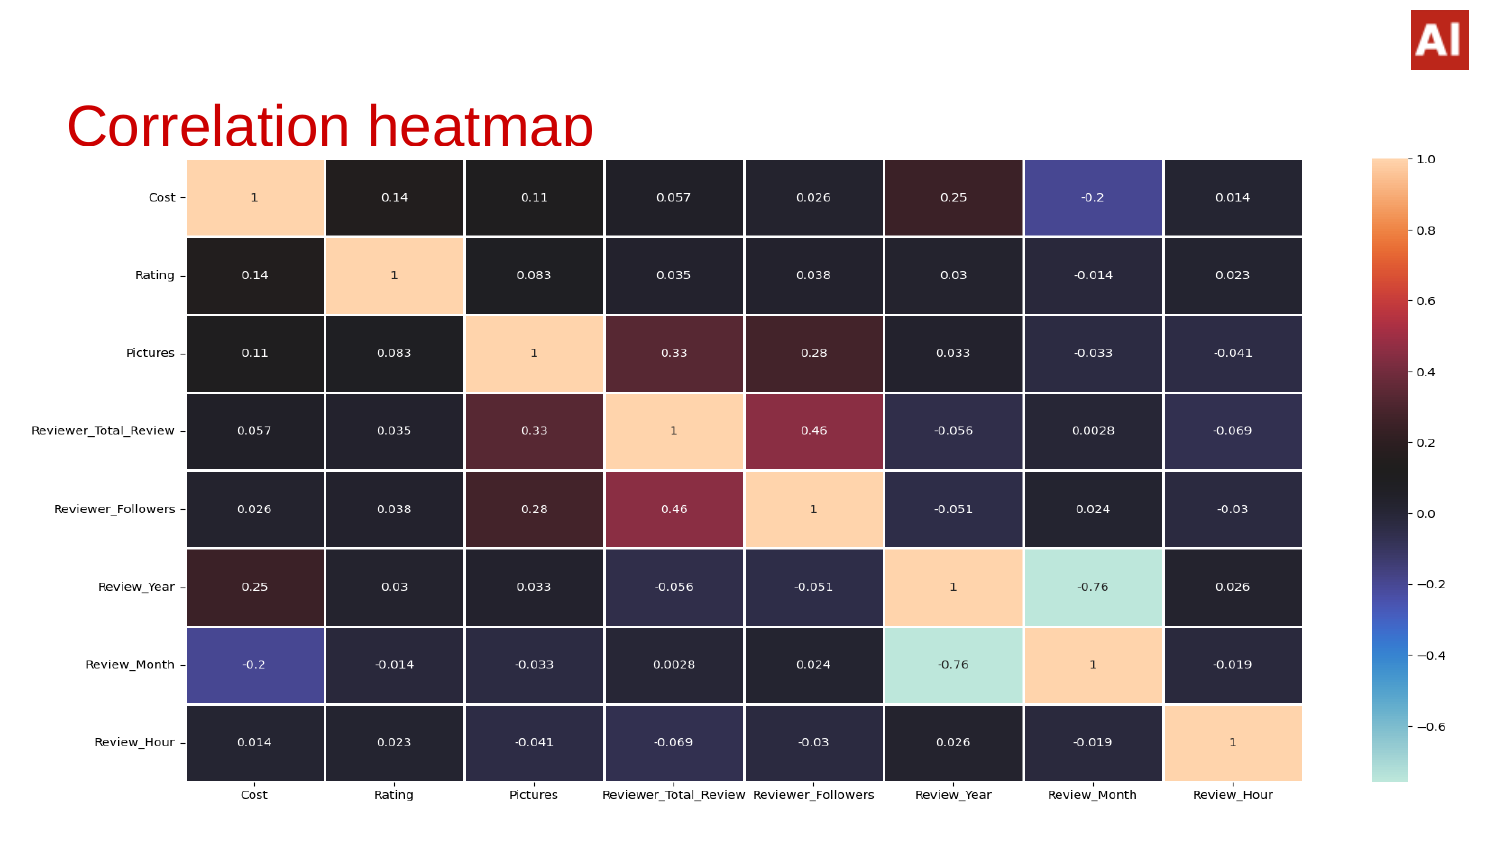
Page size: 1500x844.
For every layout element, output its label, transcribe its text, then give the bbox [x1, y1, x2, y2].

picture [22, 146, 1454, 809]
title Correlation heatmap [51, 72, 1449, 144]
picture [1411, 10, 1469, 70]
